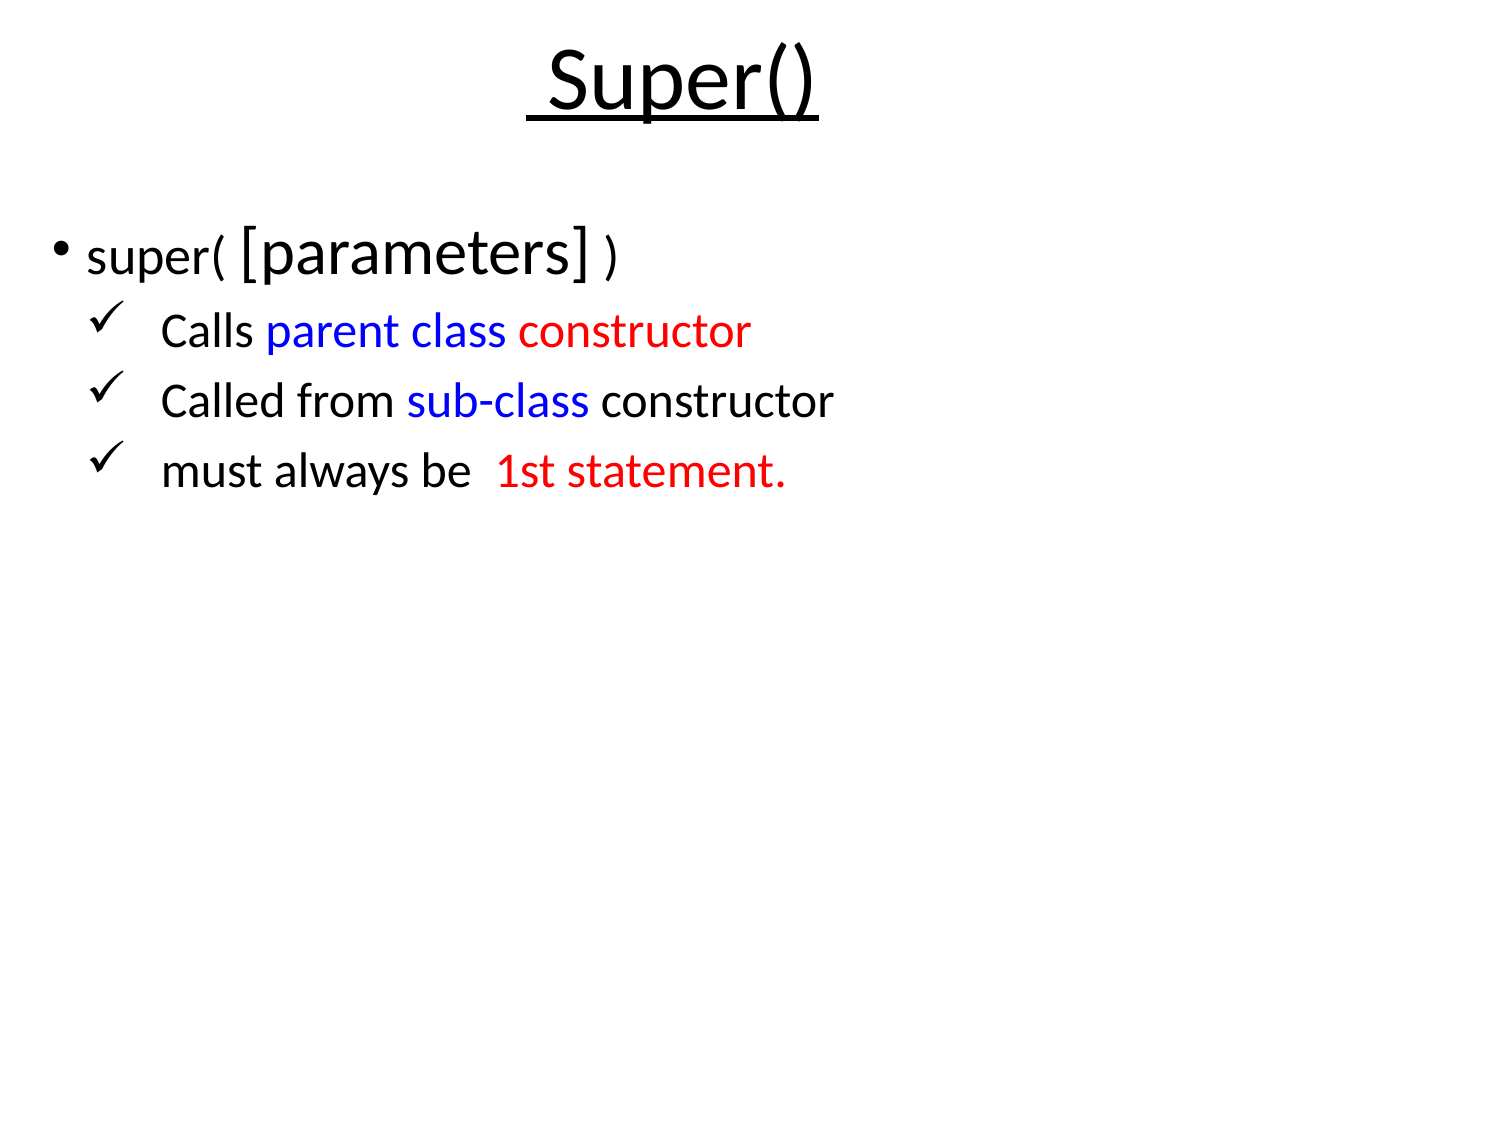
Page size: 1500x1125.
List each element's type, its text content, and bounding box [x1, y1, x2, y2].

title Super() [0, 0, 1346, 146]
list super( [parameters] ) Calls parent class constructor Called from sub-class constructor must always be 1st statement. [36, 200, 1500, 567]
